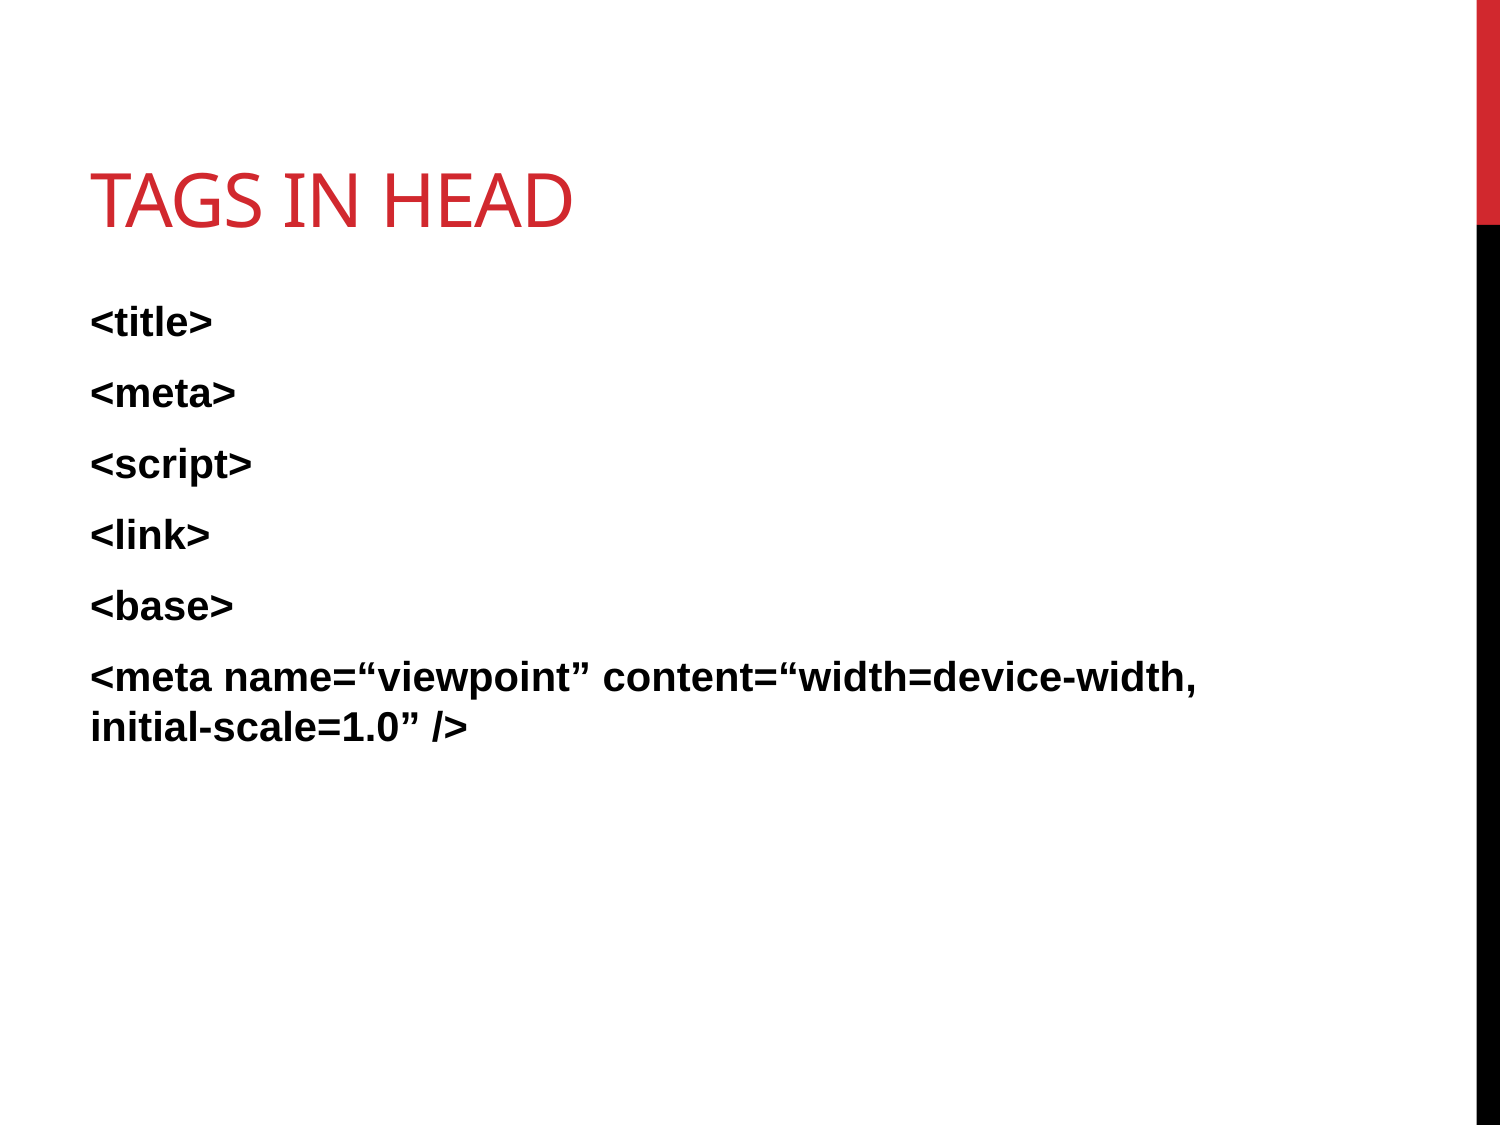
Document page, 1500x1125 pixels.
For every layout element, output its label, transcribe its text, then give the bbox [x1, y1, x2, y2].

title Tags in head [75, 25, 1025, 250]
list <title> <meta> <script> <link> <base> <meta name=“viewpoint” content=“width=device-width, initial-scale=1.0” /> [75, 287, 1325, 1005]
